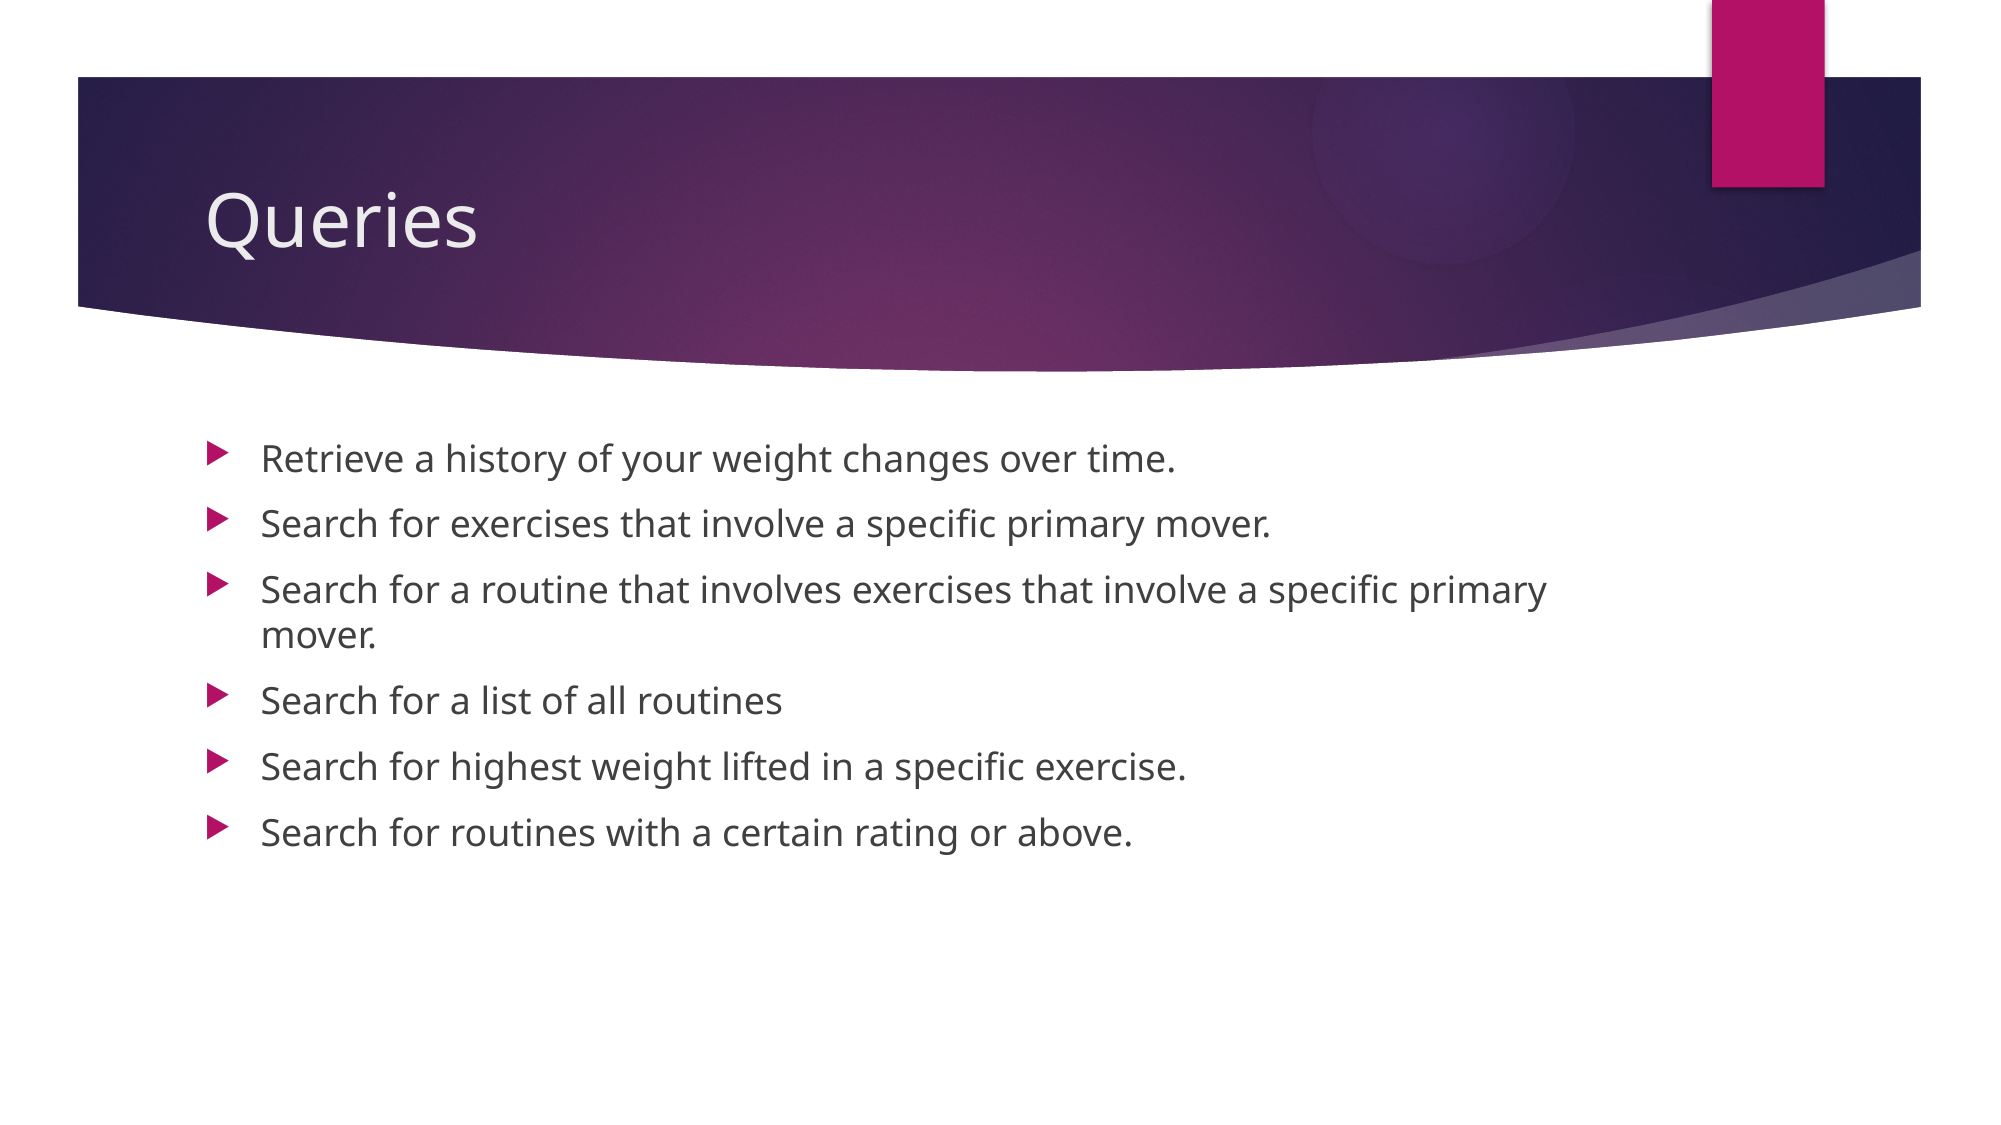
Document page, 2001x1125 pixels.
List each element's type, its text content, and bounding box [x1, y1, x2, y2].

list Retrieve a history of your weight changes over time. Search for exercises that involve a specific primary mover. Search for a routine that involves exercises that involve a specific primary mover. Search for a list of all routines Search for highest weight lifted in a specific exercise. Search for routines with a certain rating or above. [189, 427, 1638, 988]
title Queries [189, 159, 1627, 276]
